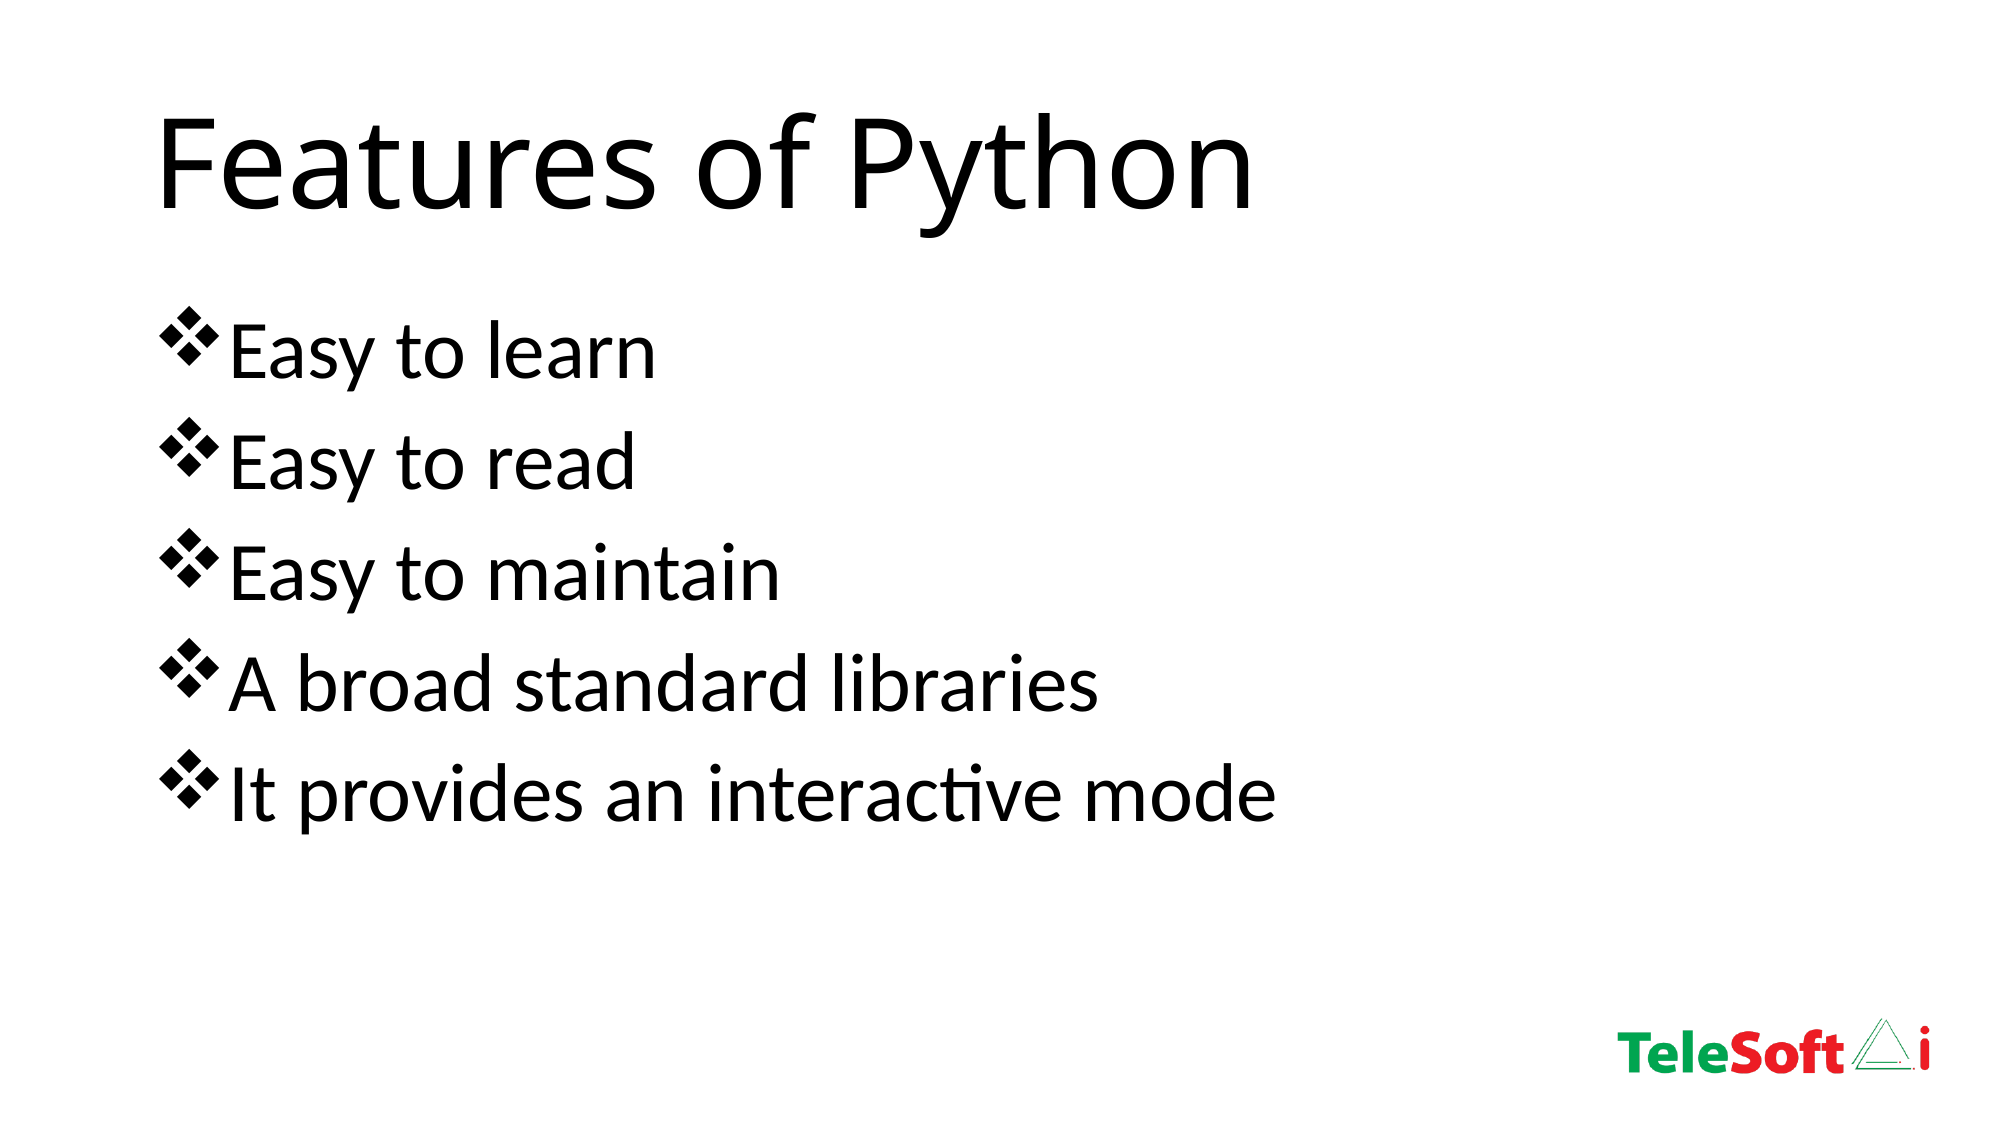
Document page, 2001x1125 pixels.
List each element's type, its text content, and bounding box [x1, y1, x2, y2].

list Easy to learn Easy to read Easy to maintain A broad standard libraries It provides an interactive mode [137, 299, 1863, 1014]
title Features of Python [137, 59, 1863, 278]
picture [1493, 872, 2000, 1125]
